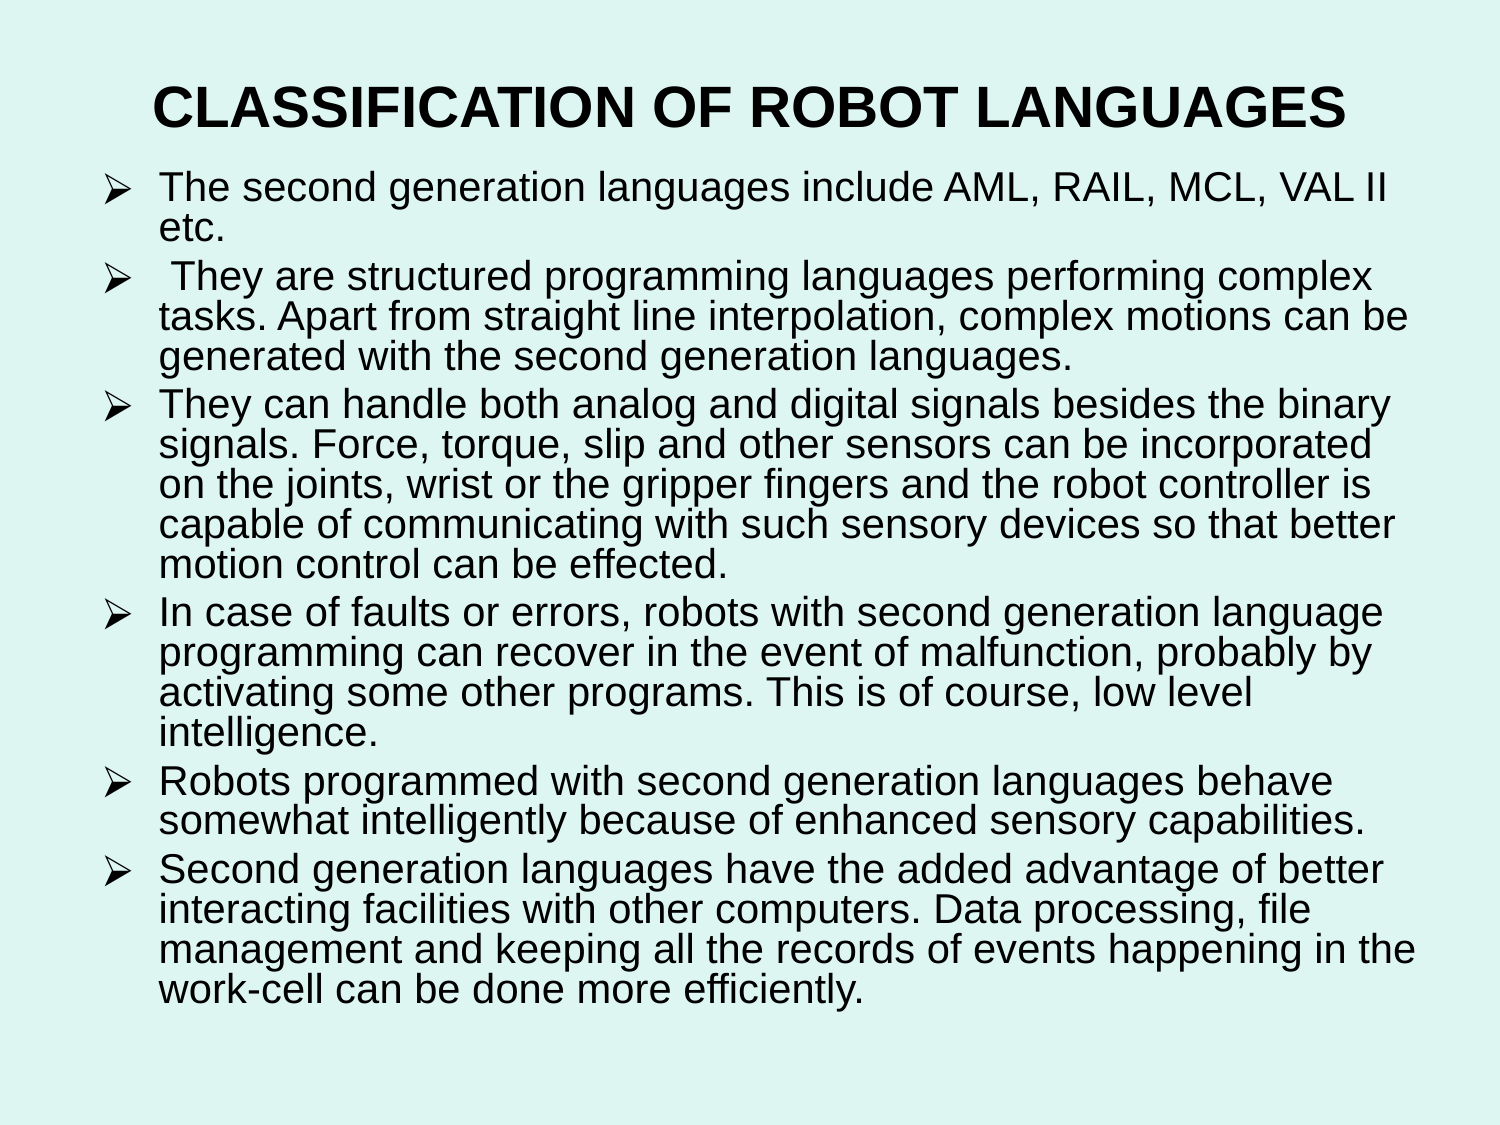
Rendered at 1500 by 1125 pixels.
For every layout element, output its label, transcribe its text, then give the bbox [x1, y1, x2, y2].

list The second generation languages include AML, RAIL, MCL, VAL II etc. They are structured programming languages performing complex tasks. Apart from straight line interpolation, complex motions can be generated with the second generation languages. They can handle both analog and digital signals besides the binary signals. Force, torque, slip and other sensors can be incorporated on the joints, wrist or the gripper fingers and the robot controller is capable of communicating with such sensory devices so that better motion control can be effected. In case of faults or errors, robots with second generation language programming can recover in the event of malfunction, probably by activating some other programs. This is of course, low level intelligence. Robots programmed with second generation languages behave somewhat intelligently because of enhanced sensory capabilities. Second generation languages have the added advantage of better interacting facilities with other computers. Data processing, file management and keeping all the records of events happening in the work-cell can be done more efficiently. [87, 162, 1438, 1050]
title CLASSIFICATION OF ROBOT LANGUAGES [75, 45, 1425, 163]
